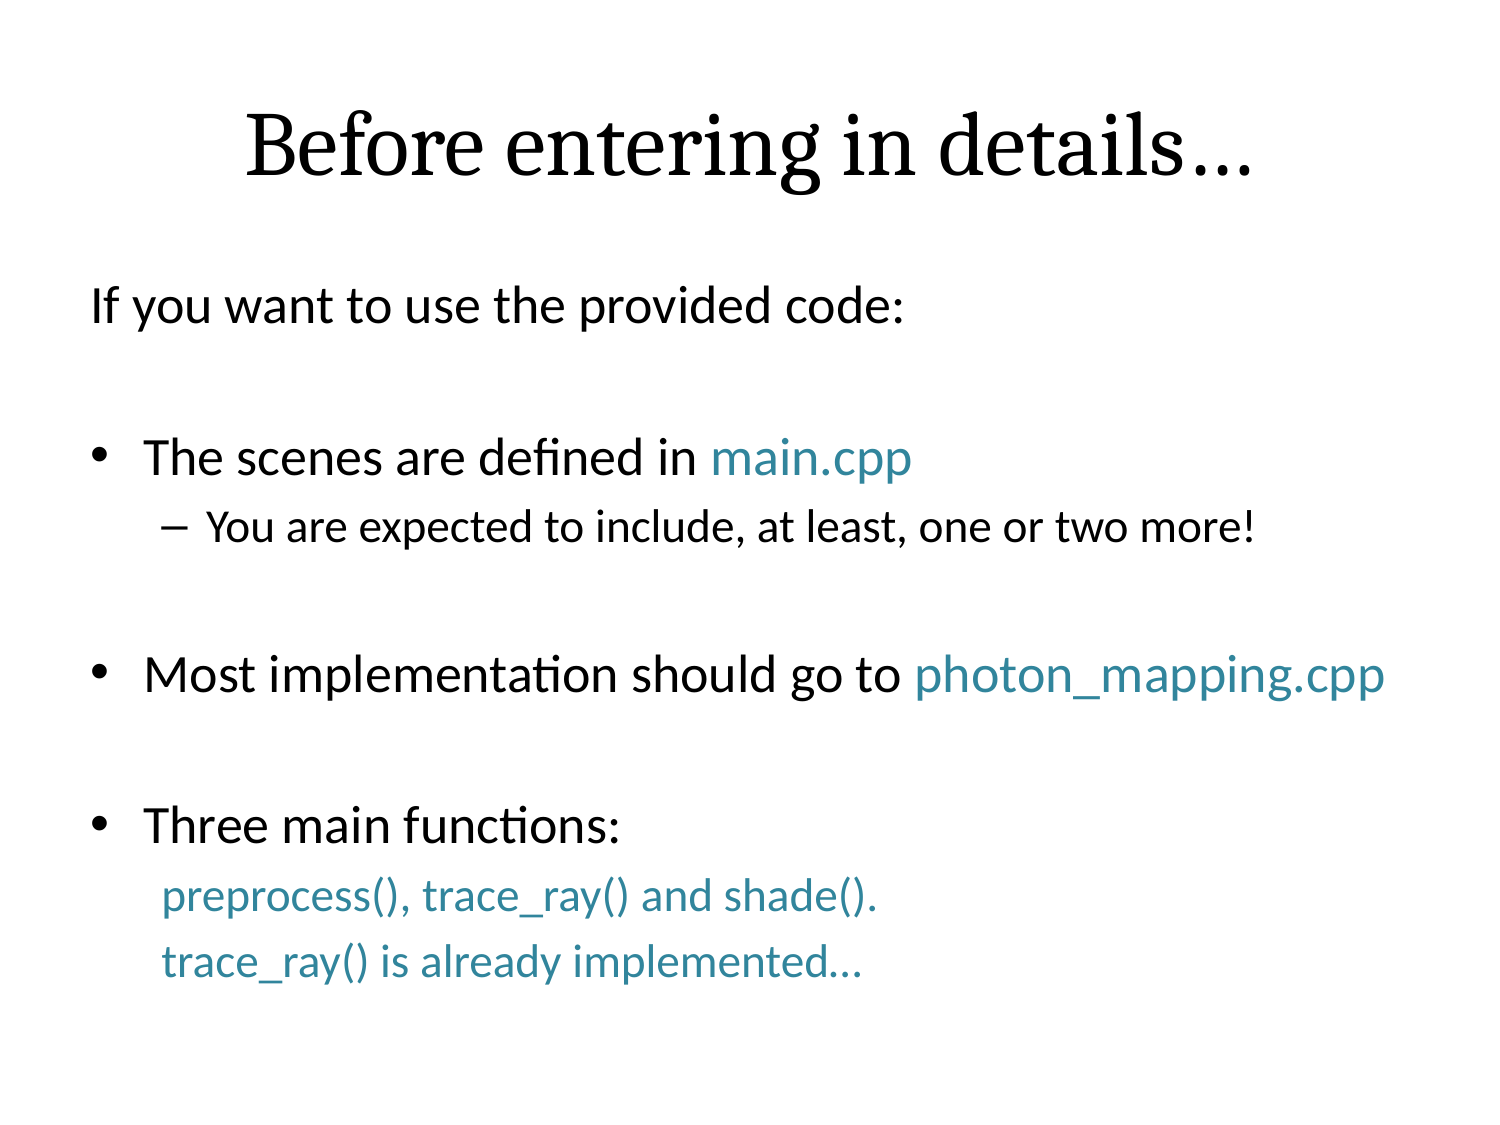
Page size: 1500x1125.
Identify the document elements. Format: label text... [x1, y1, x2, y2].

title Before entering in details… [75, 45, 1425, 233]
list If you want to use the provided code: The scenes are defined in main.cpp You are expected to include, at least, one or two more! Most implementation should go to photon_mapping.cpp Three main functions: preprocess(), trace_ray() and shade(). trace_ray() is already implemented… [75, 262, 1425, 1005]
